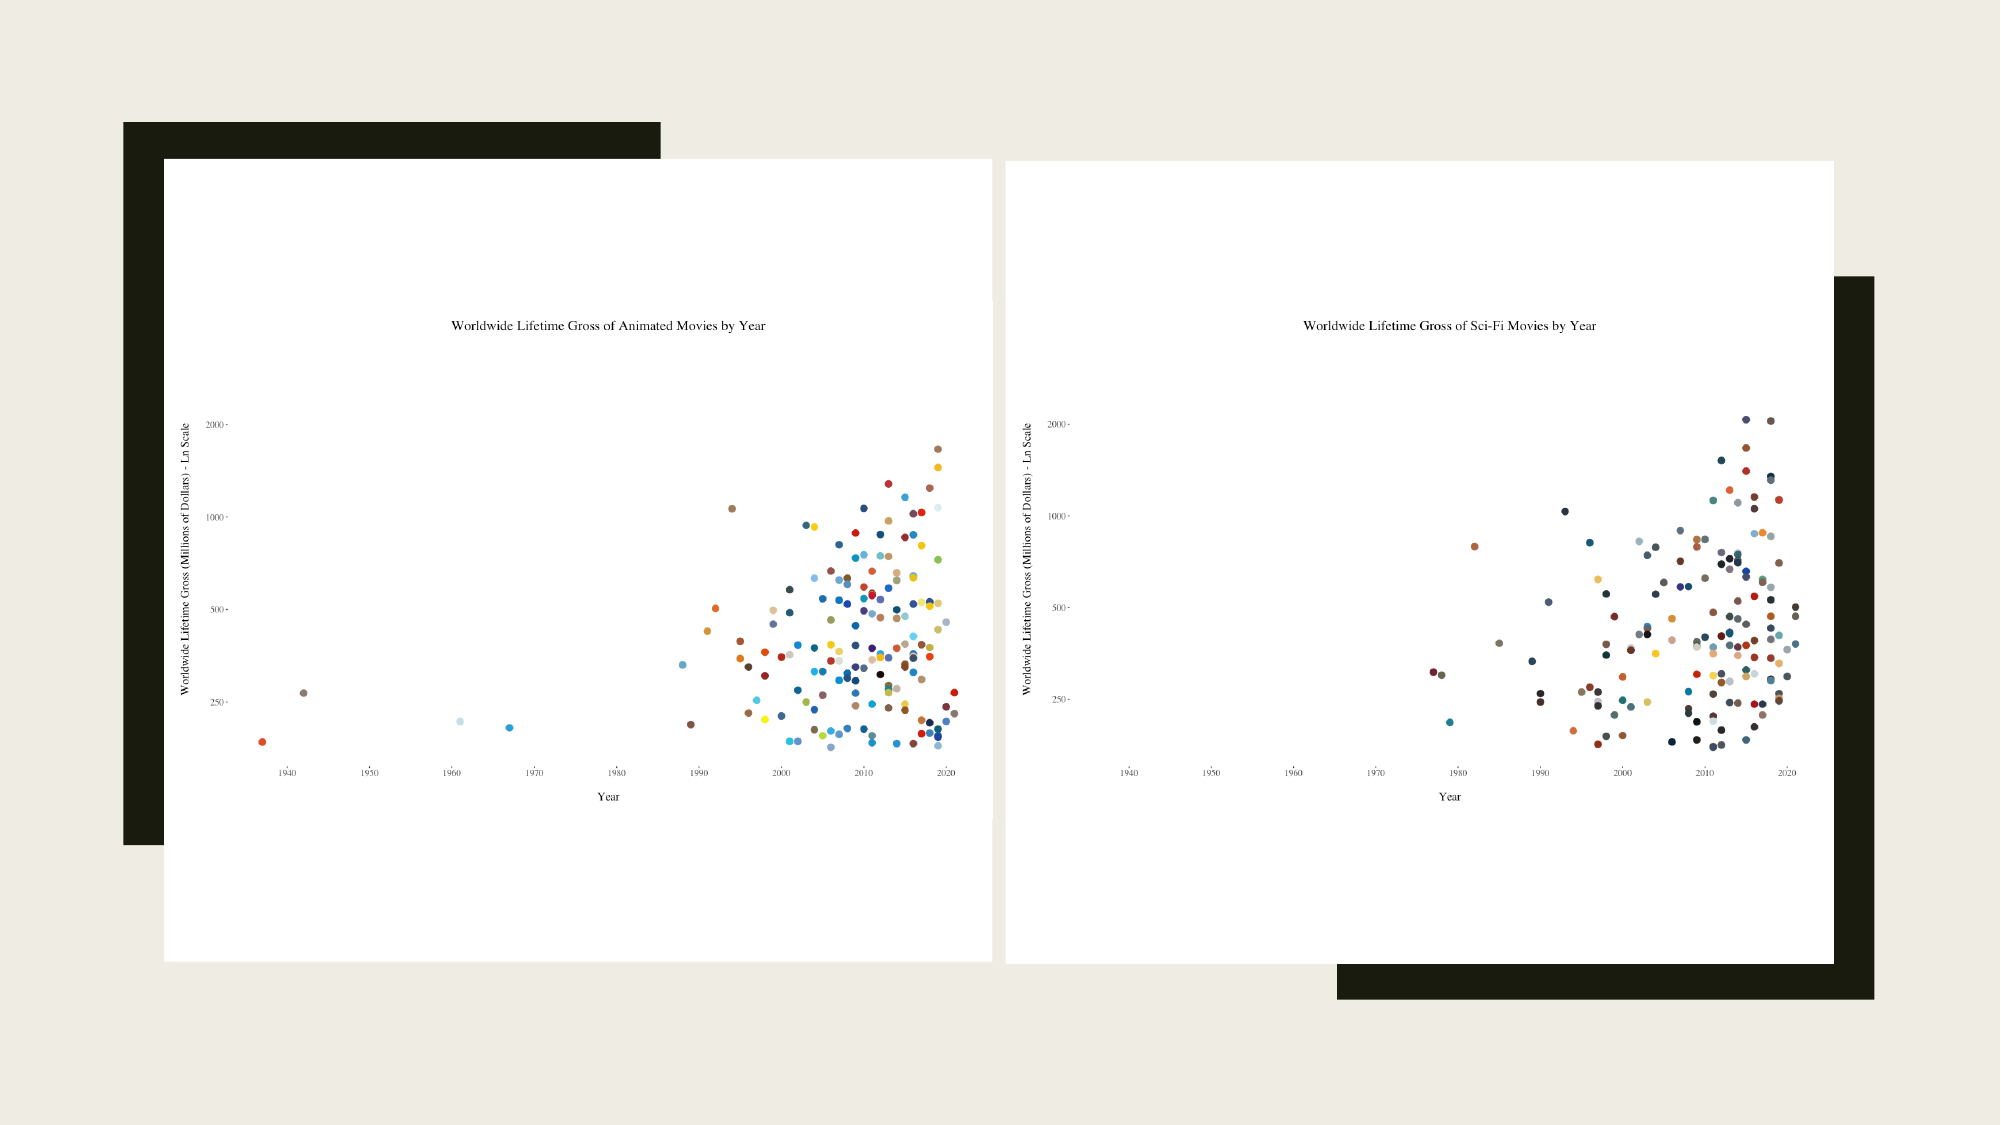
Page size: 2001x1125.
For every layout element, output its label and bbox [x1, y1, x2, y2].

text_box [0, 0, 2000, 1125]
picture [164, 301, 993, 820]
picture [1006, 301, 1834, 820]
text_box [123, 122, 1875, 1000]
